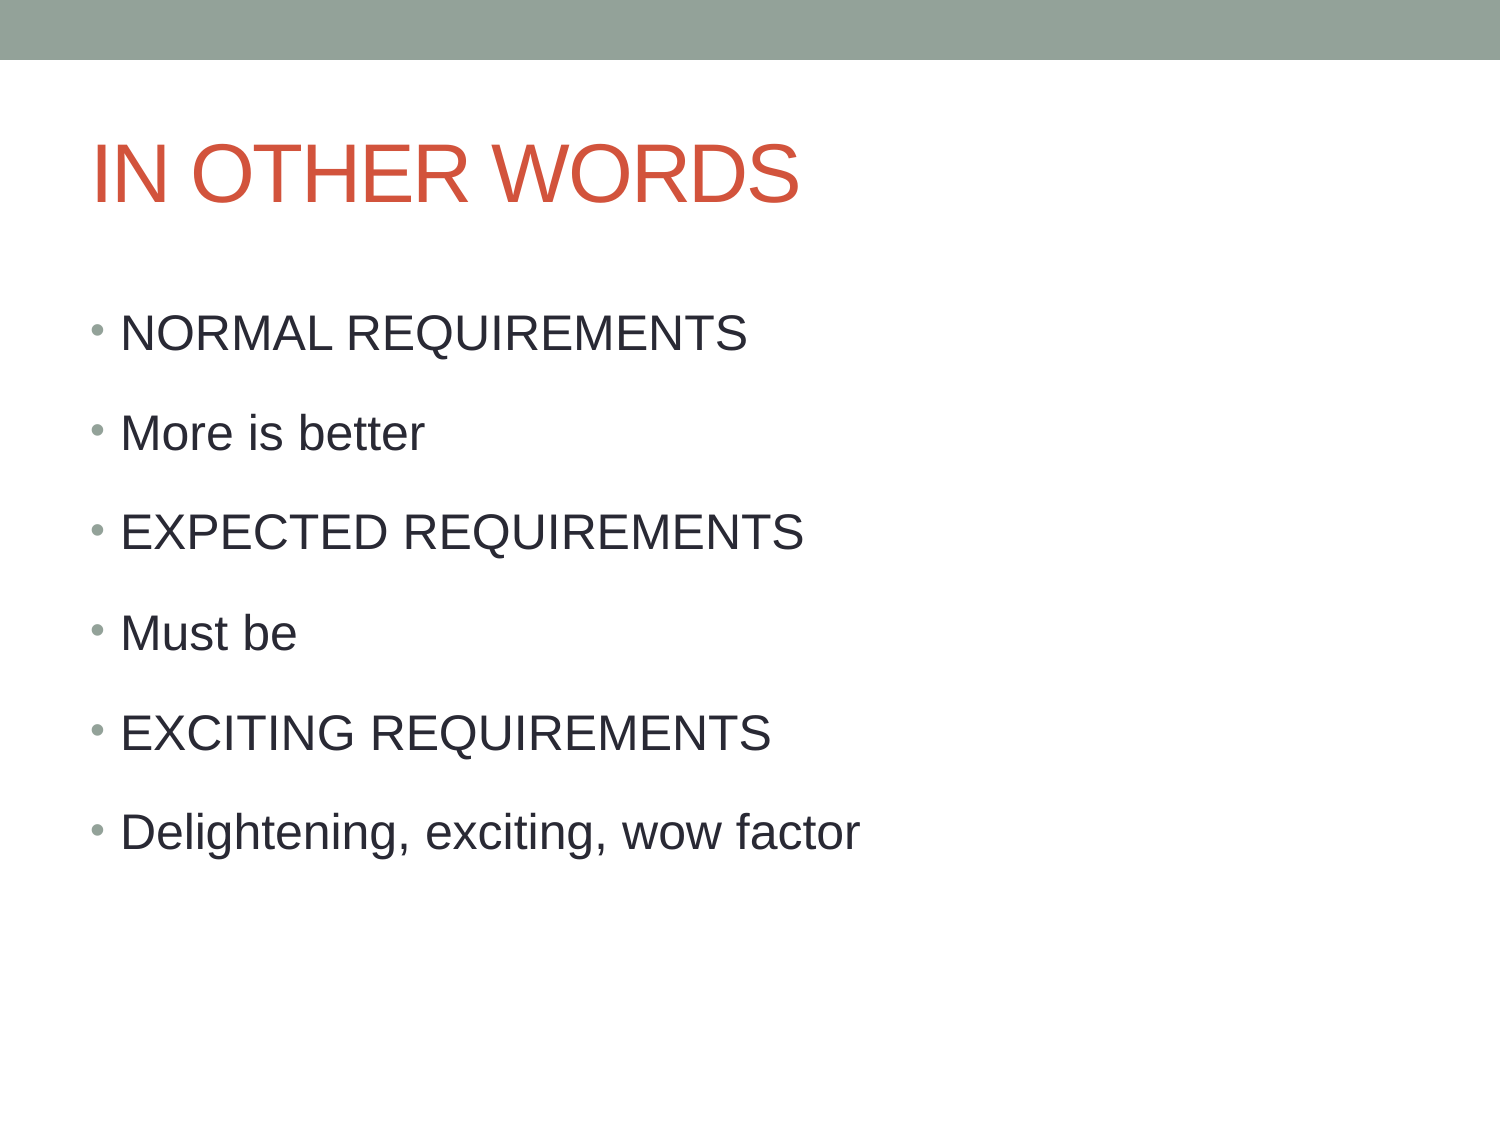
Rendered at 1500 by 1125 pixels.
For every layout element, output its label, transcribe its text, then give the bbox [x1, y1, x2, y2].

title IN OTHER WORDS [75, 87, 1425, 250]
list NORMAL REQUIREMENTS More is better EXPECTED REQUIREMENTS Must be EXCITING REQUIREMENTS Delightening, exciting, wow factor [75, 262, 1425, 1063]
